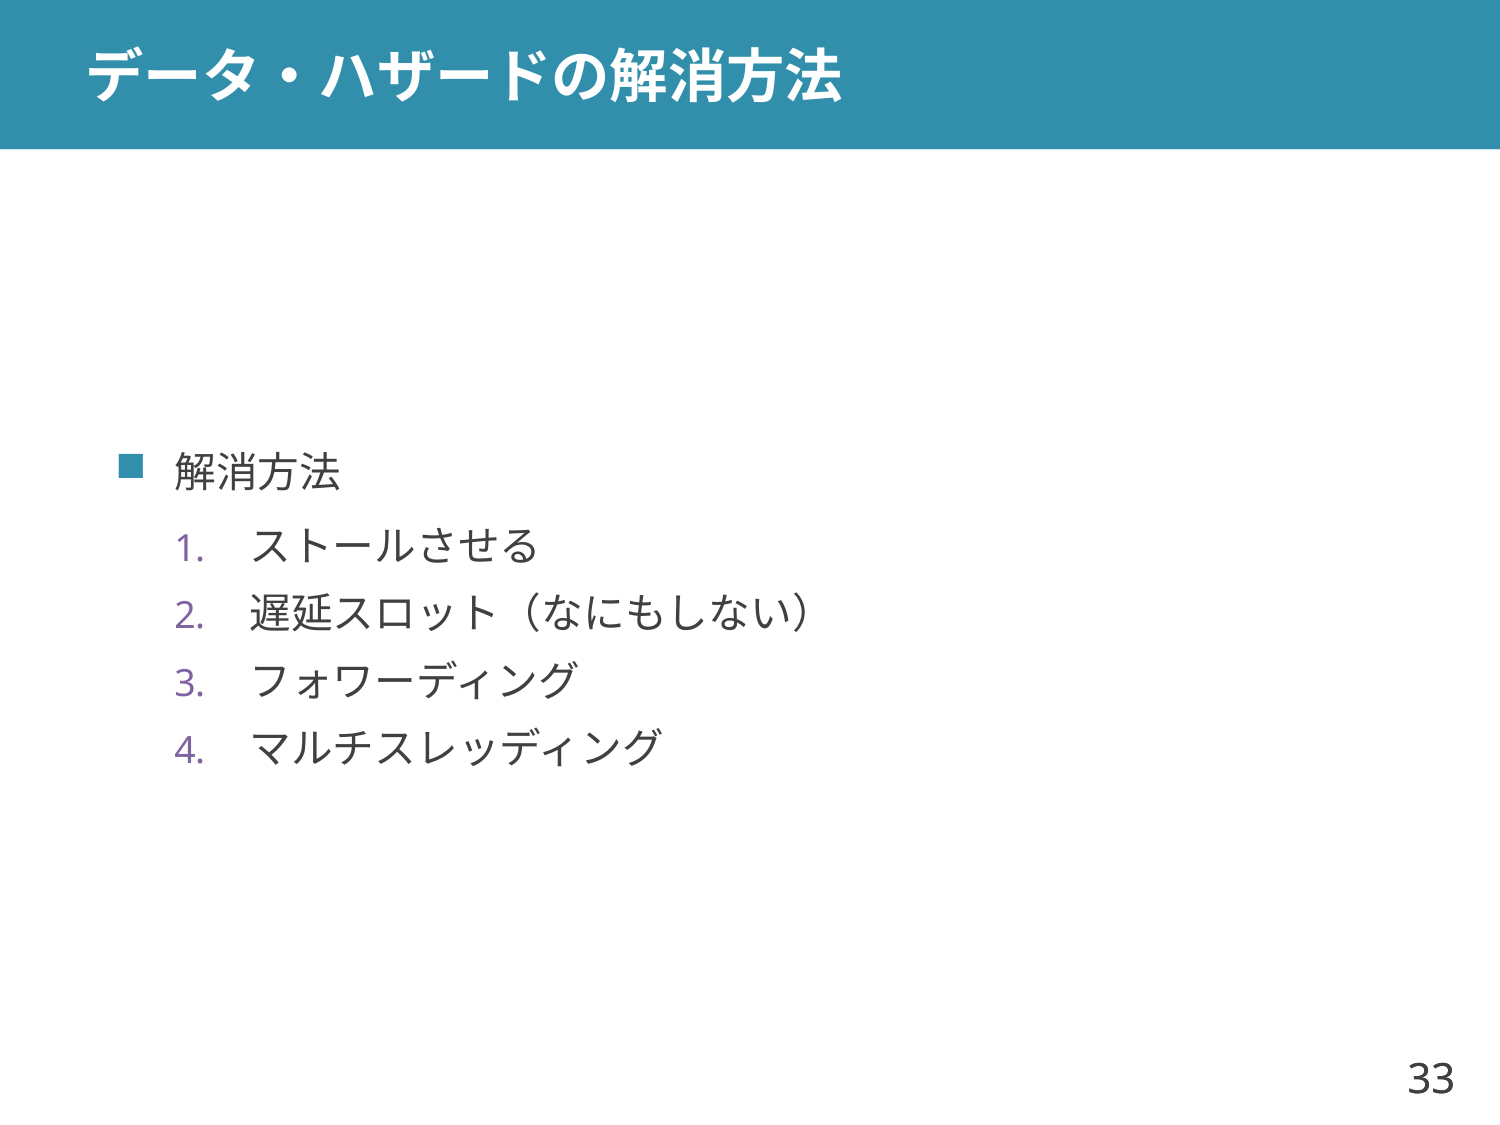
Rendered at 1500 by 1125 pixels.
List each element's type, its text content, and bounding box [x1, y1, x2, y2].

list 解消方法 ストールさせる 遅延スロット（なにもしない） フォワーディング マルチスレッディング [100, 178, 1459, 1036]
title データ・ハザードの解消方法 [70, 0, 1500, 150]
